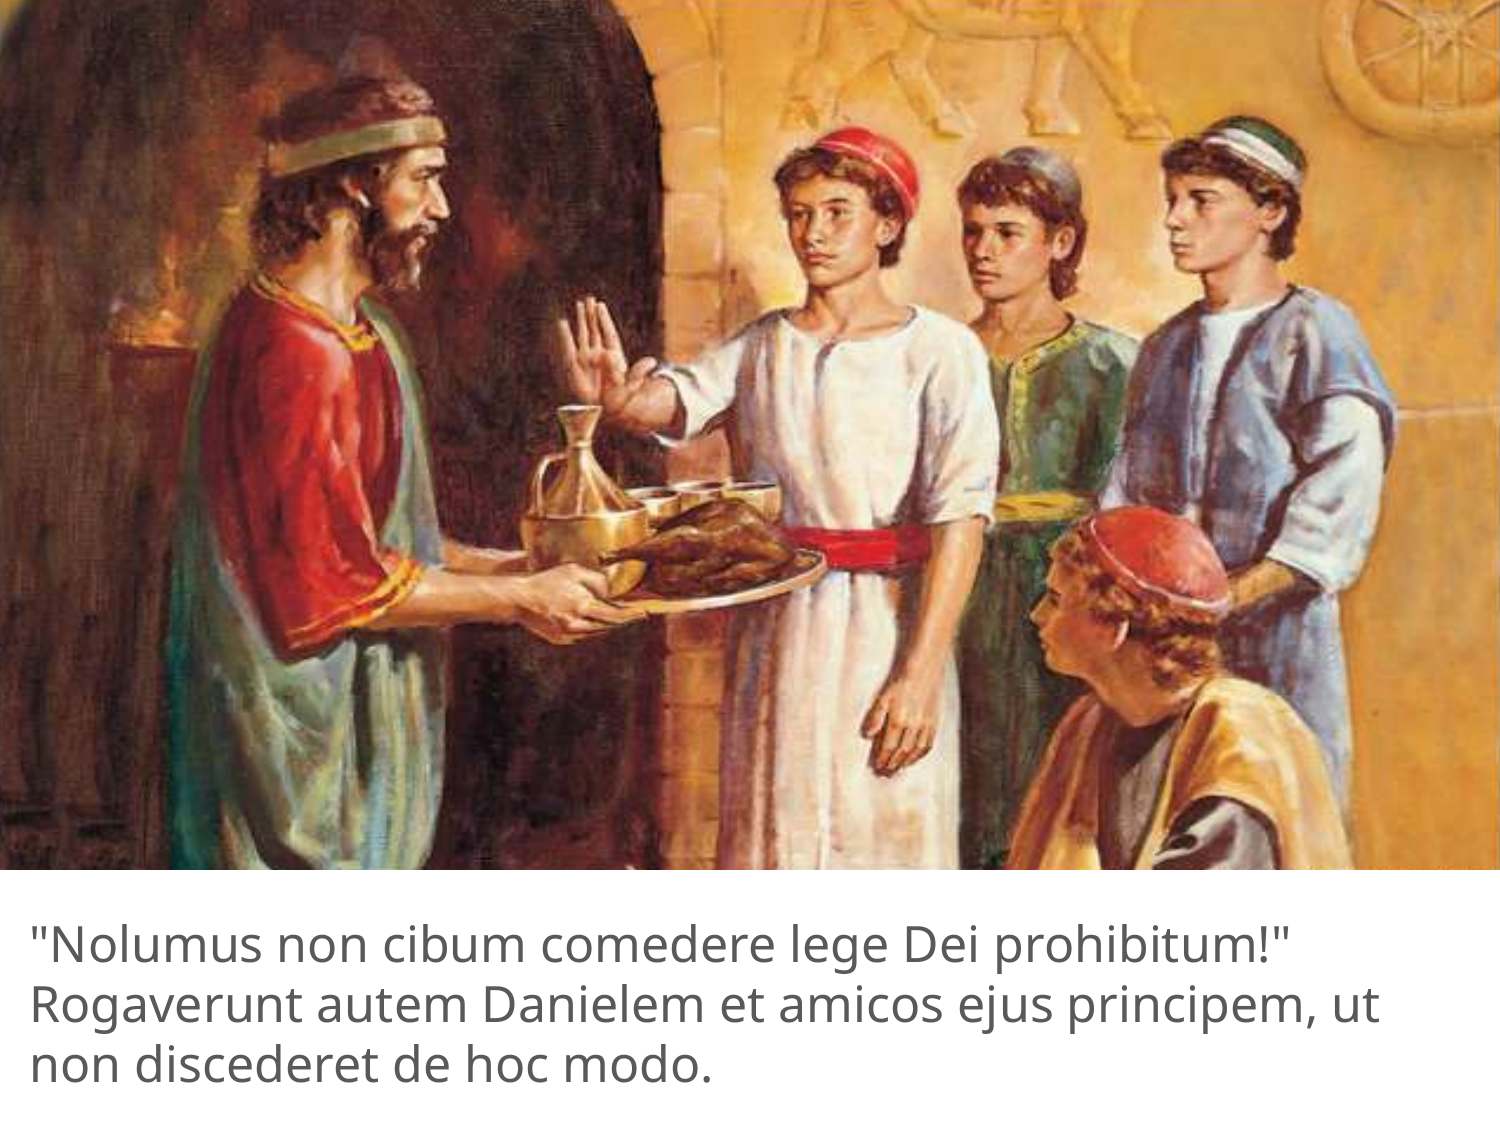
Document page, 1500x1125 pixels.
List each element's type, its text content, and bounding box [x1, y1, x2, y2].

picture [0, 0, 1500, 870]
text_box "Nolumus non cibum comedere lege Dei prohibitum!" Rogaverunt autem Danielem et amicos ejus principem, ut non discederet de hoc modo. [14, 905, 1486, 1100]
